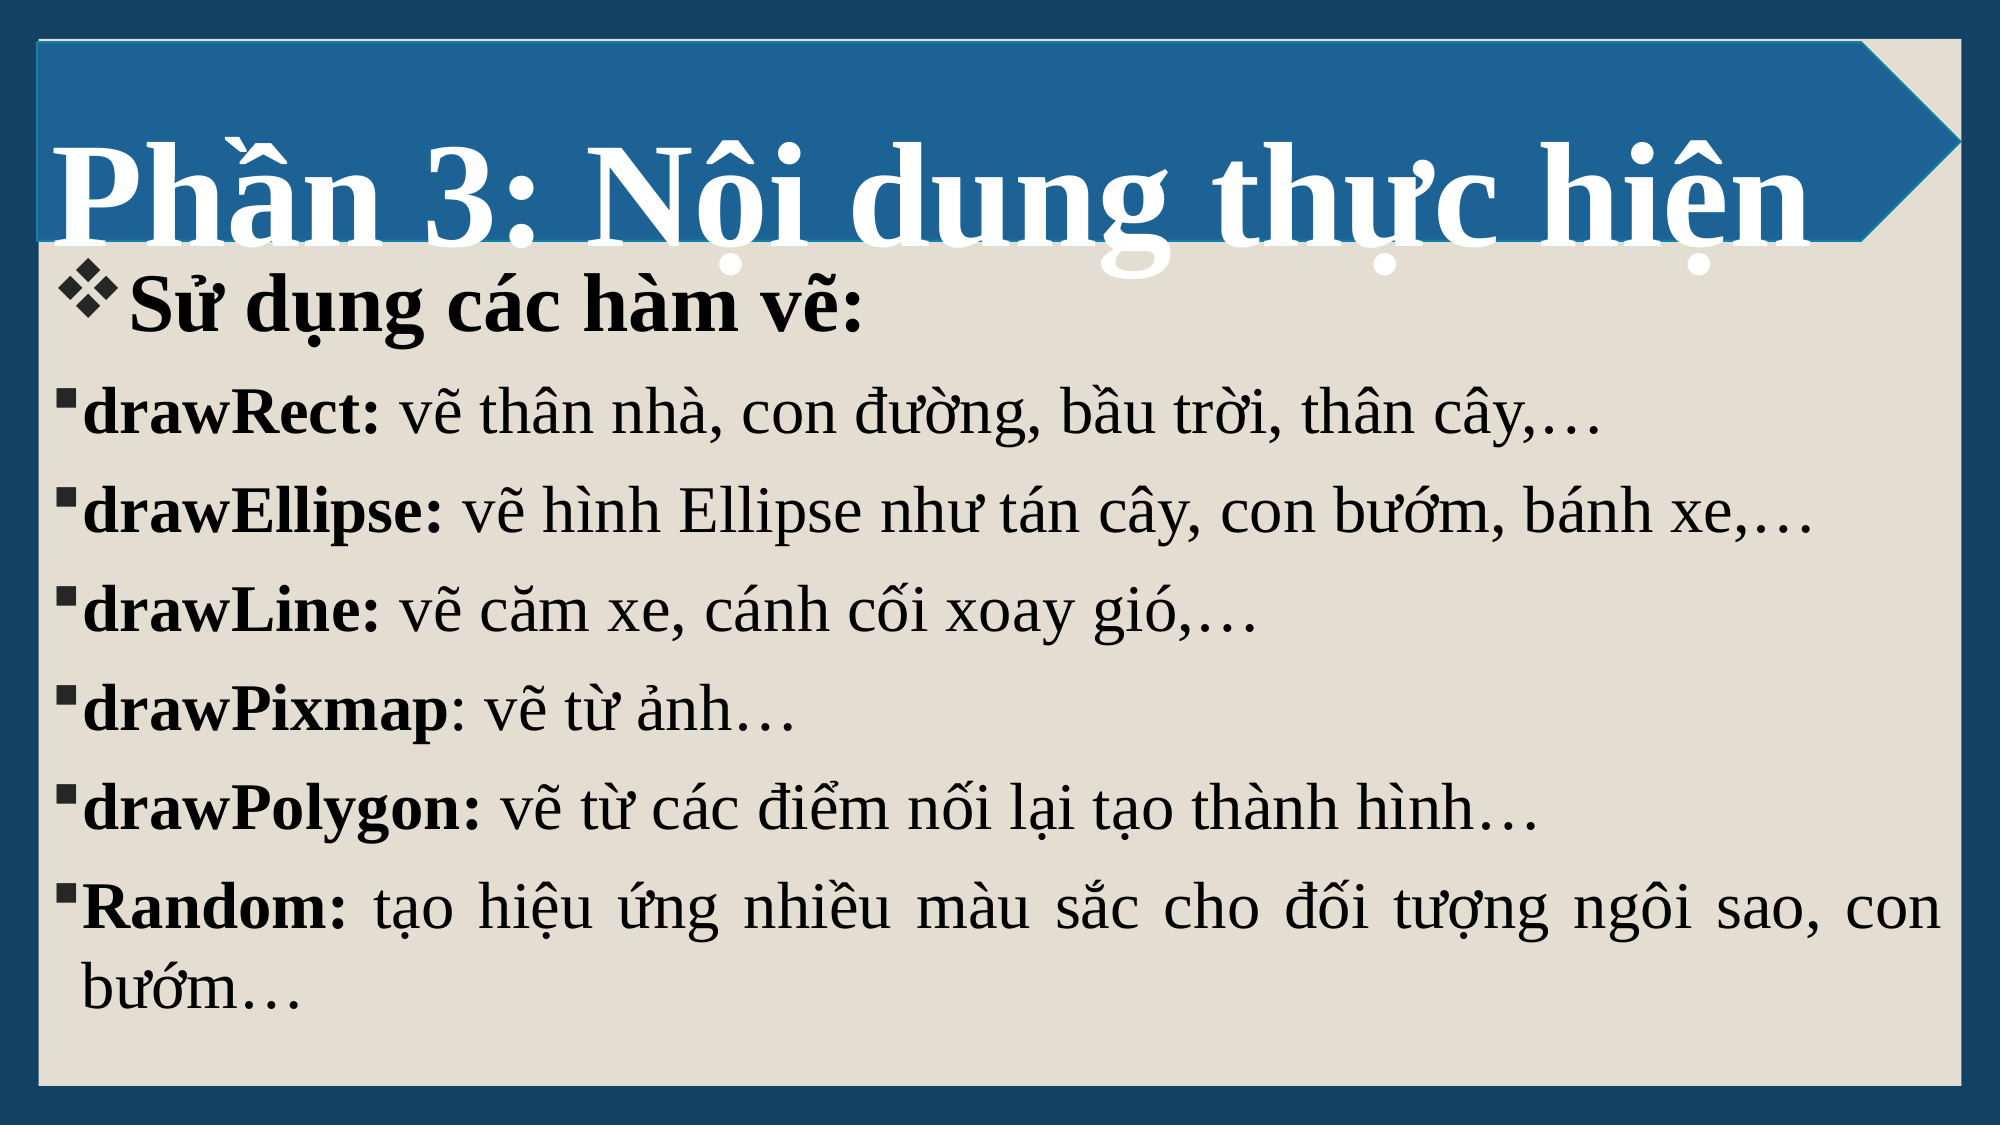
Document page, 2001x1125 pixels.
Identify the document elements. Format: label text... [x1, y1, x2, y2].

list Sử dụng các hàm vẽ: drawRect: vẽ thân nhà, con đường, bầu trời, thân cây,… drawEllipse: vẽ hình Ellipse như tán cây, con bướm, bánh xe,… drawLine: vẽ căm xe, cánh cối xoay gió,… drawPixmap: vẽ từ ảnh… drawPolygon: vẽ từ các điểm nối lại tạo thành hình… Random: tạo hiệu ứng nhiều màu sắc cho đối tượng ngôi sao, con bướm… [36, 240, 1961, 1093]
text_box Phần 3: Nội dung thực hiện [35, 41, 1962, 242]
